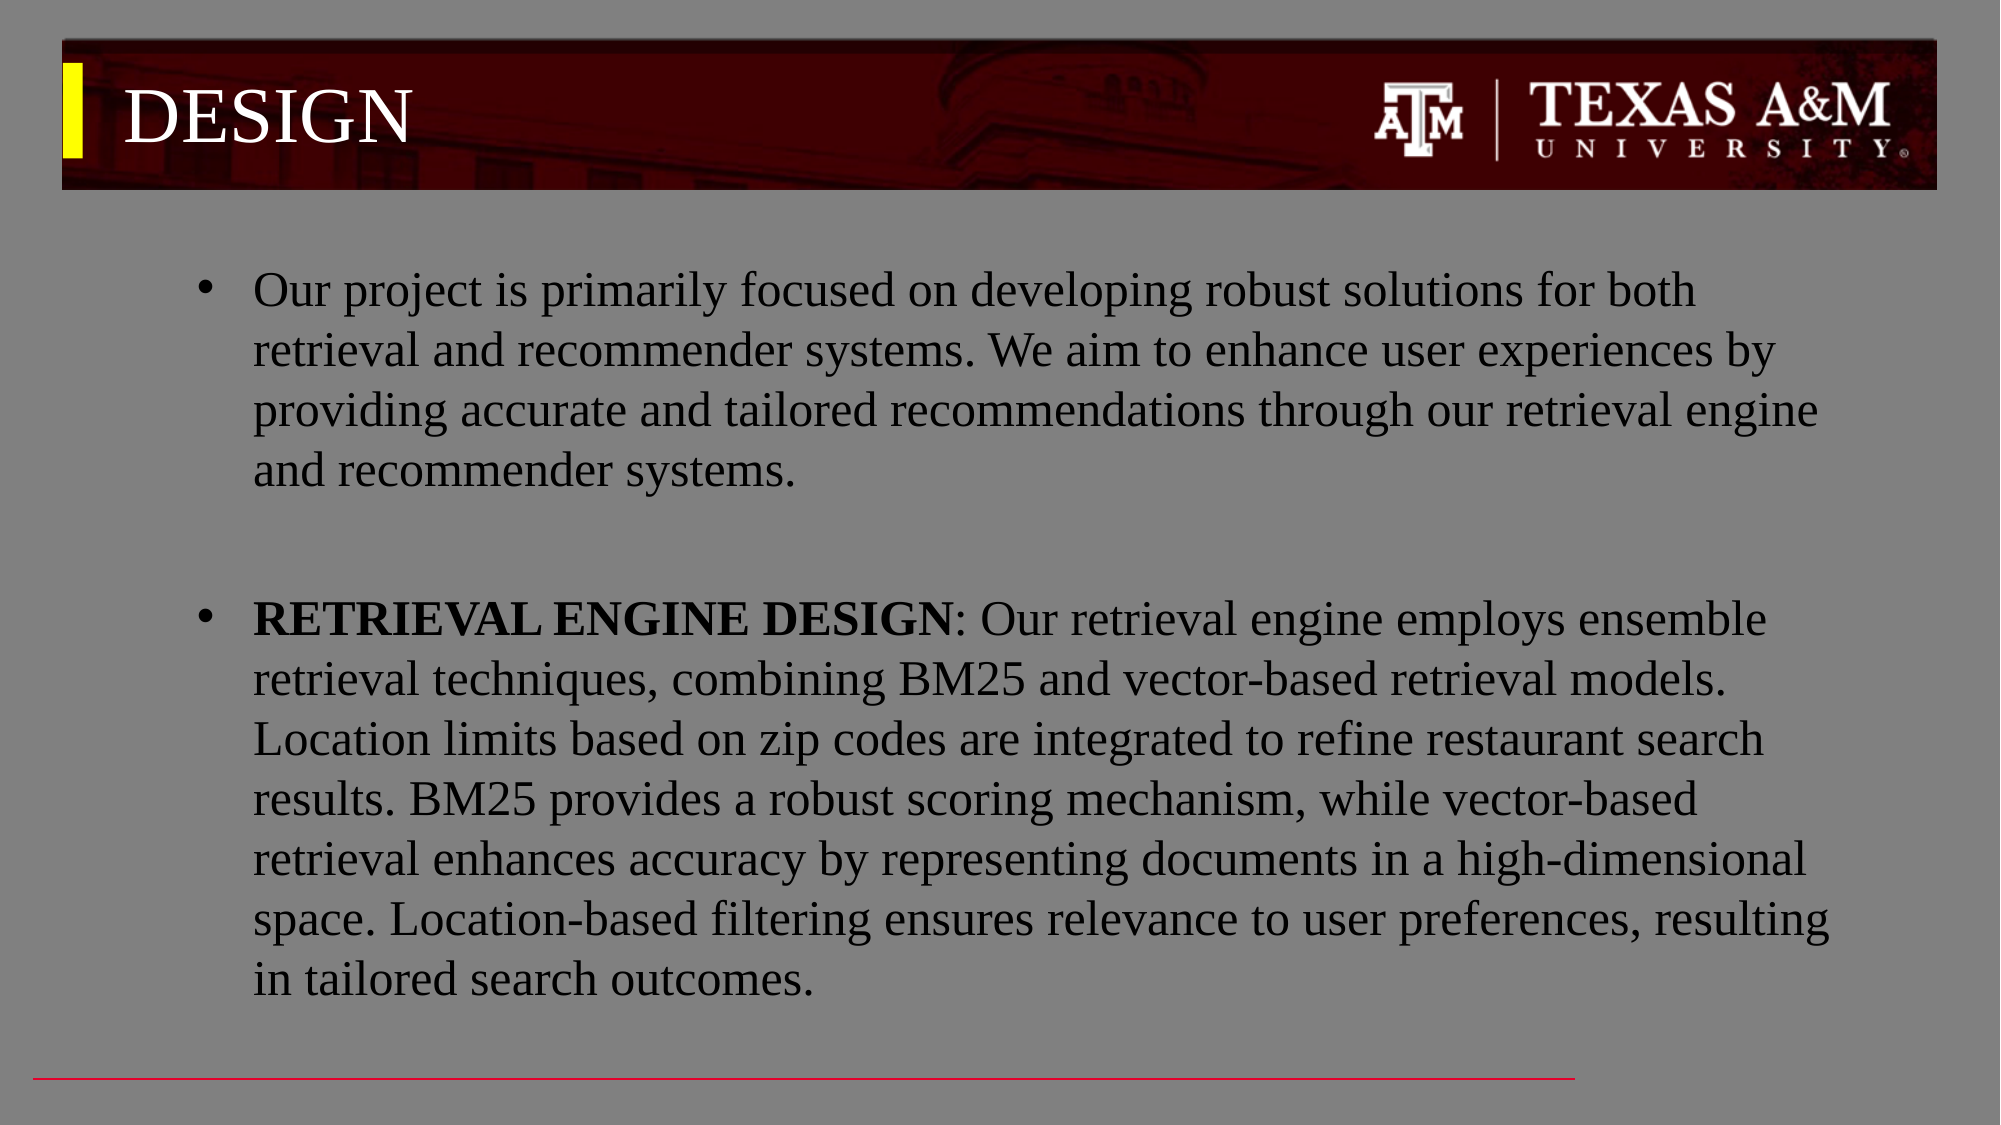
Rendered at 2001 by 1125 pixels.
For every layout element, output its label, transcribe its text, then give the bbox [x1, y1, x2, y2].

title DESIGN [88, 16, 1367, 205]
picture [1367, 37, 1937, 190]
list Our project is primarily focused on developing robust solutions for both retrieval and recommender systems. We aim to enhance user experiences by providing accurate and tailored recommendations through our retrieval engine and recommender systems. RETRIEVAL ENGINE DESIGN: Our retrieval engine employs ensemble retrieval techniques, combining BM25 and vector-based retrieval models. Location limits based on zip codes are integrated to refine restaurant search results. BM25 provides a robust scoring mechanism, while vector-based retrieval enhances accuracy by representing documents in a high-dimensional space. Location-based filtering ensures relevance to user preferences, resulting in tailored search outcomes. [23, 248, 1871, 1043]
picture [62, 37, 88, 190]
